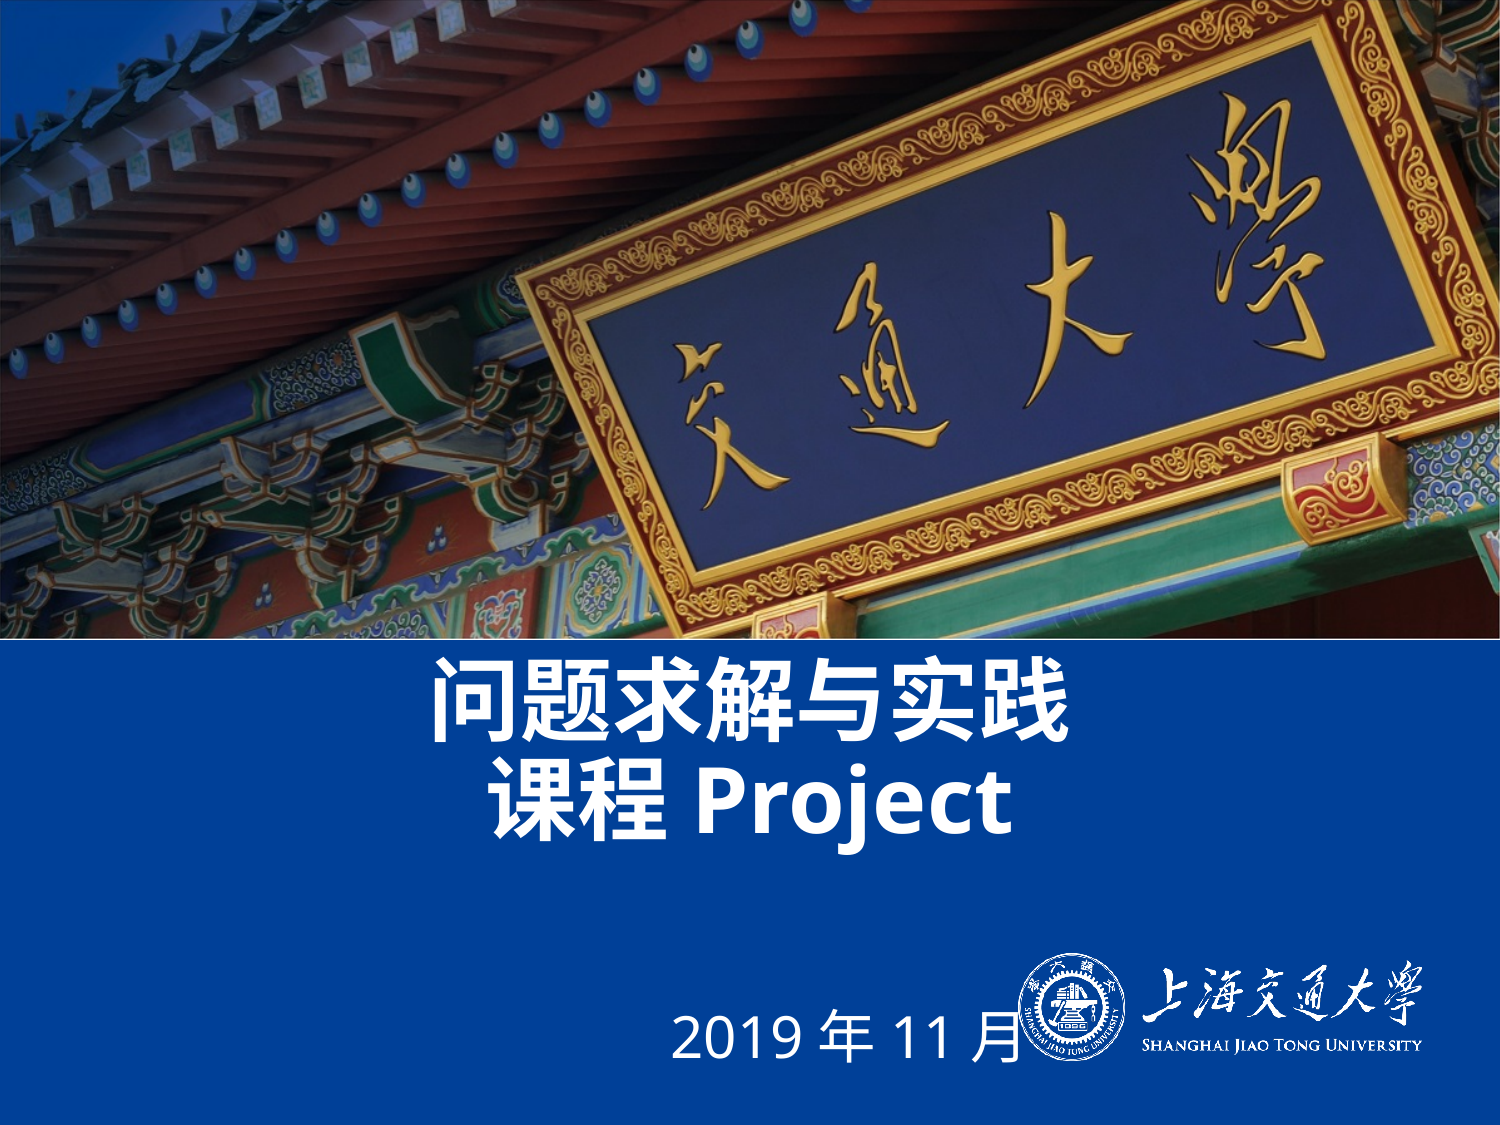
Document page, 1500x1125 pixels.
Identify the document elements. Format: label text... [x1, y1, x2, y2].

picture [1018, 953, 1422, 978]
picture [0, 0, 1500, 639]
subtitle 2019年11月 [184, 978, 1478, 1078]
title 问题求解与实践 课程Project [103, 680, 1397, 829]
